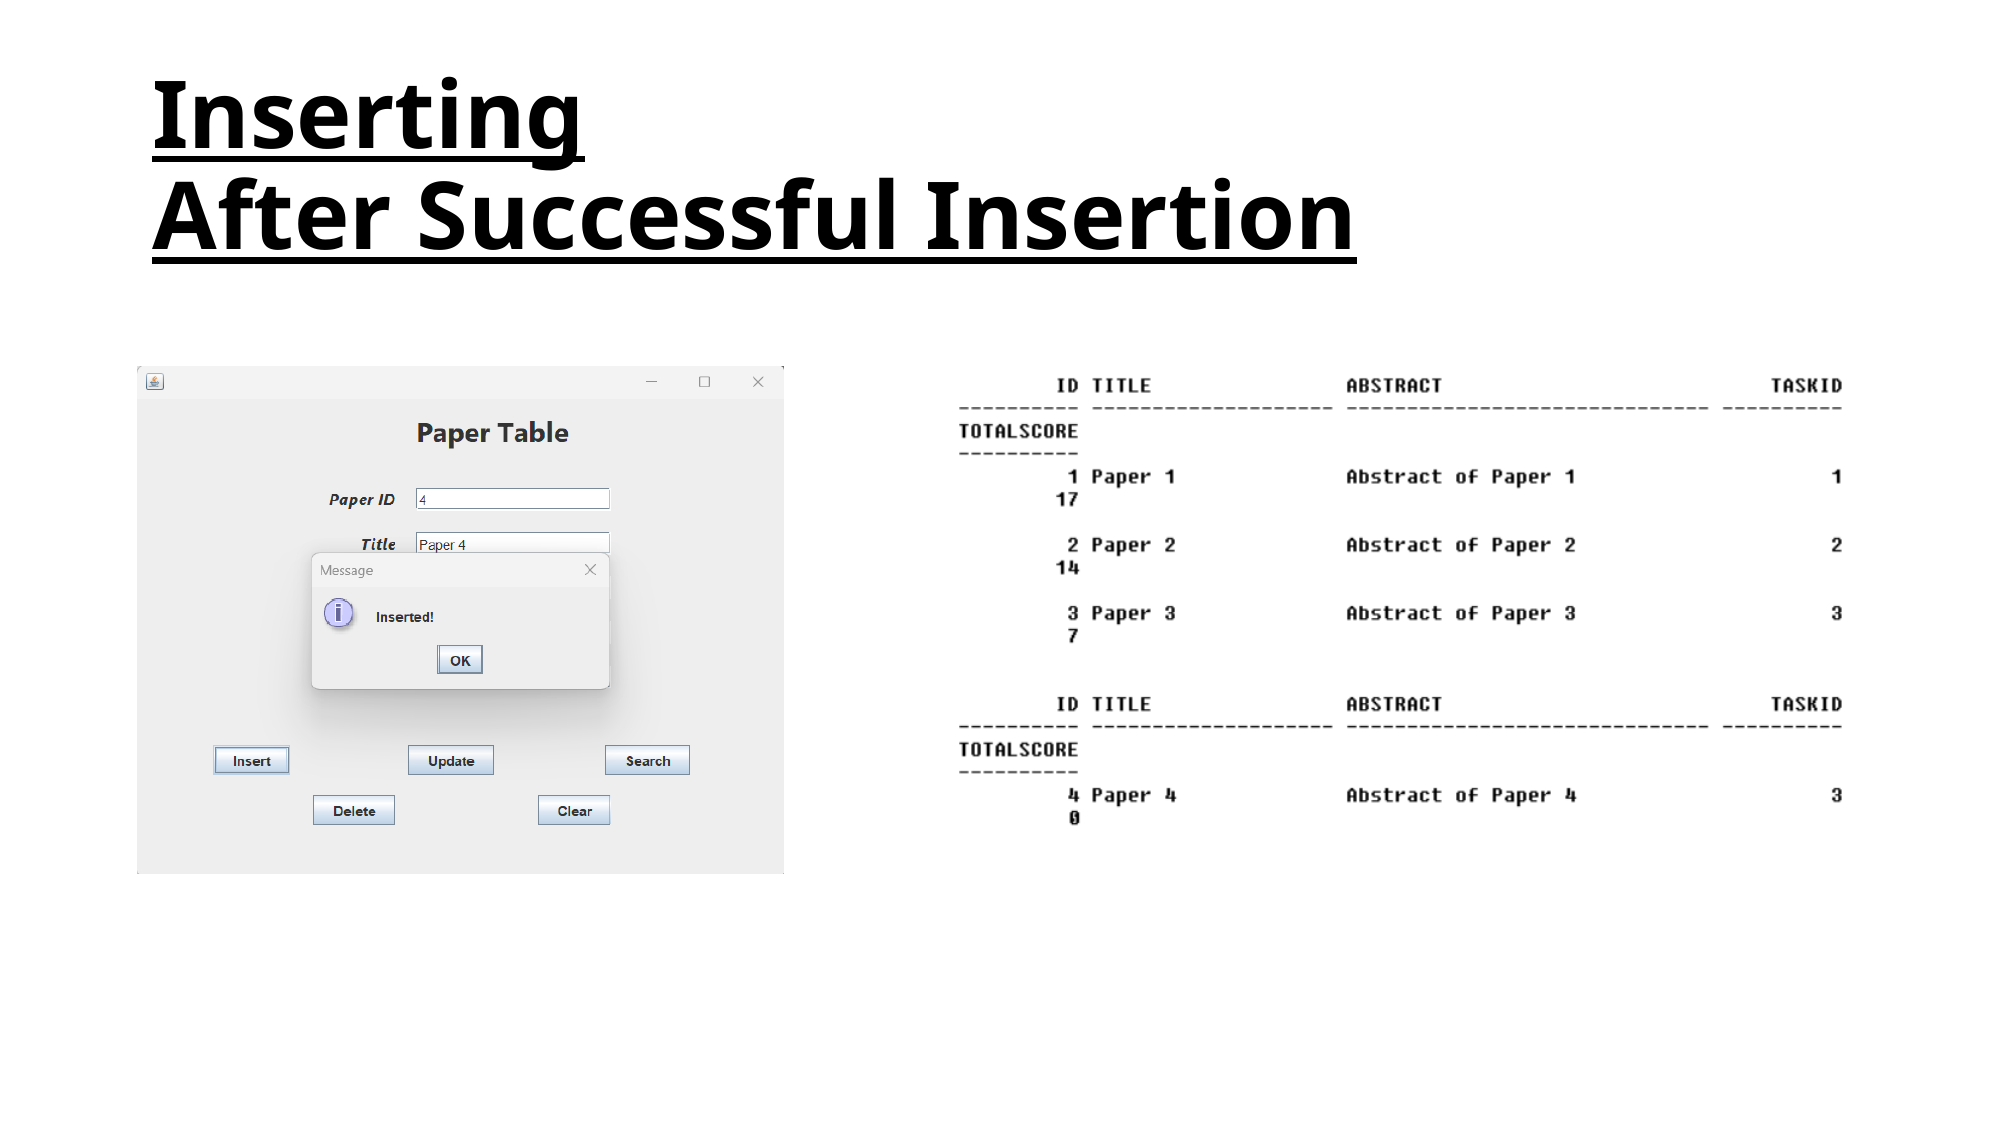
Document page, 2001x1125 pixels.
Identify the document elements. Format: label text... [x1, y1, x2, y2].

picture [958, 366, 1900, 845]
picture [137, 366, 784, 874]
title Inserting After Successful Insertion [137, 59, 1863, 278]
